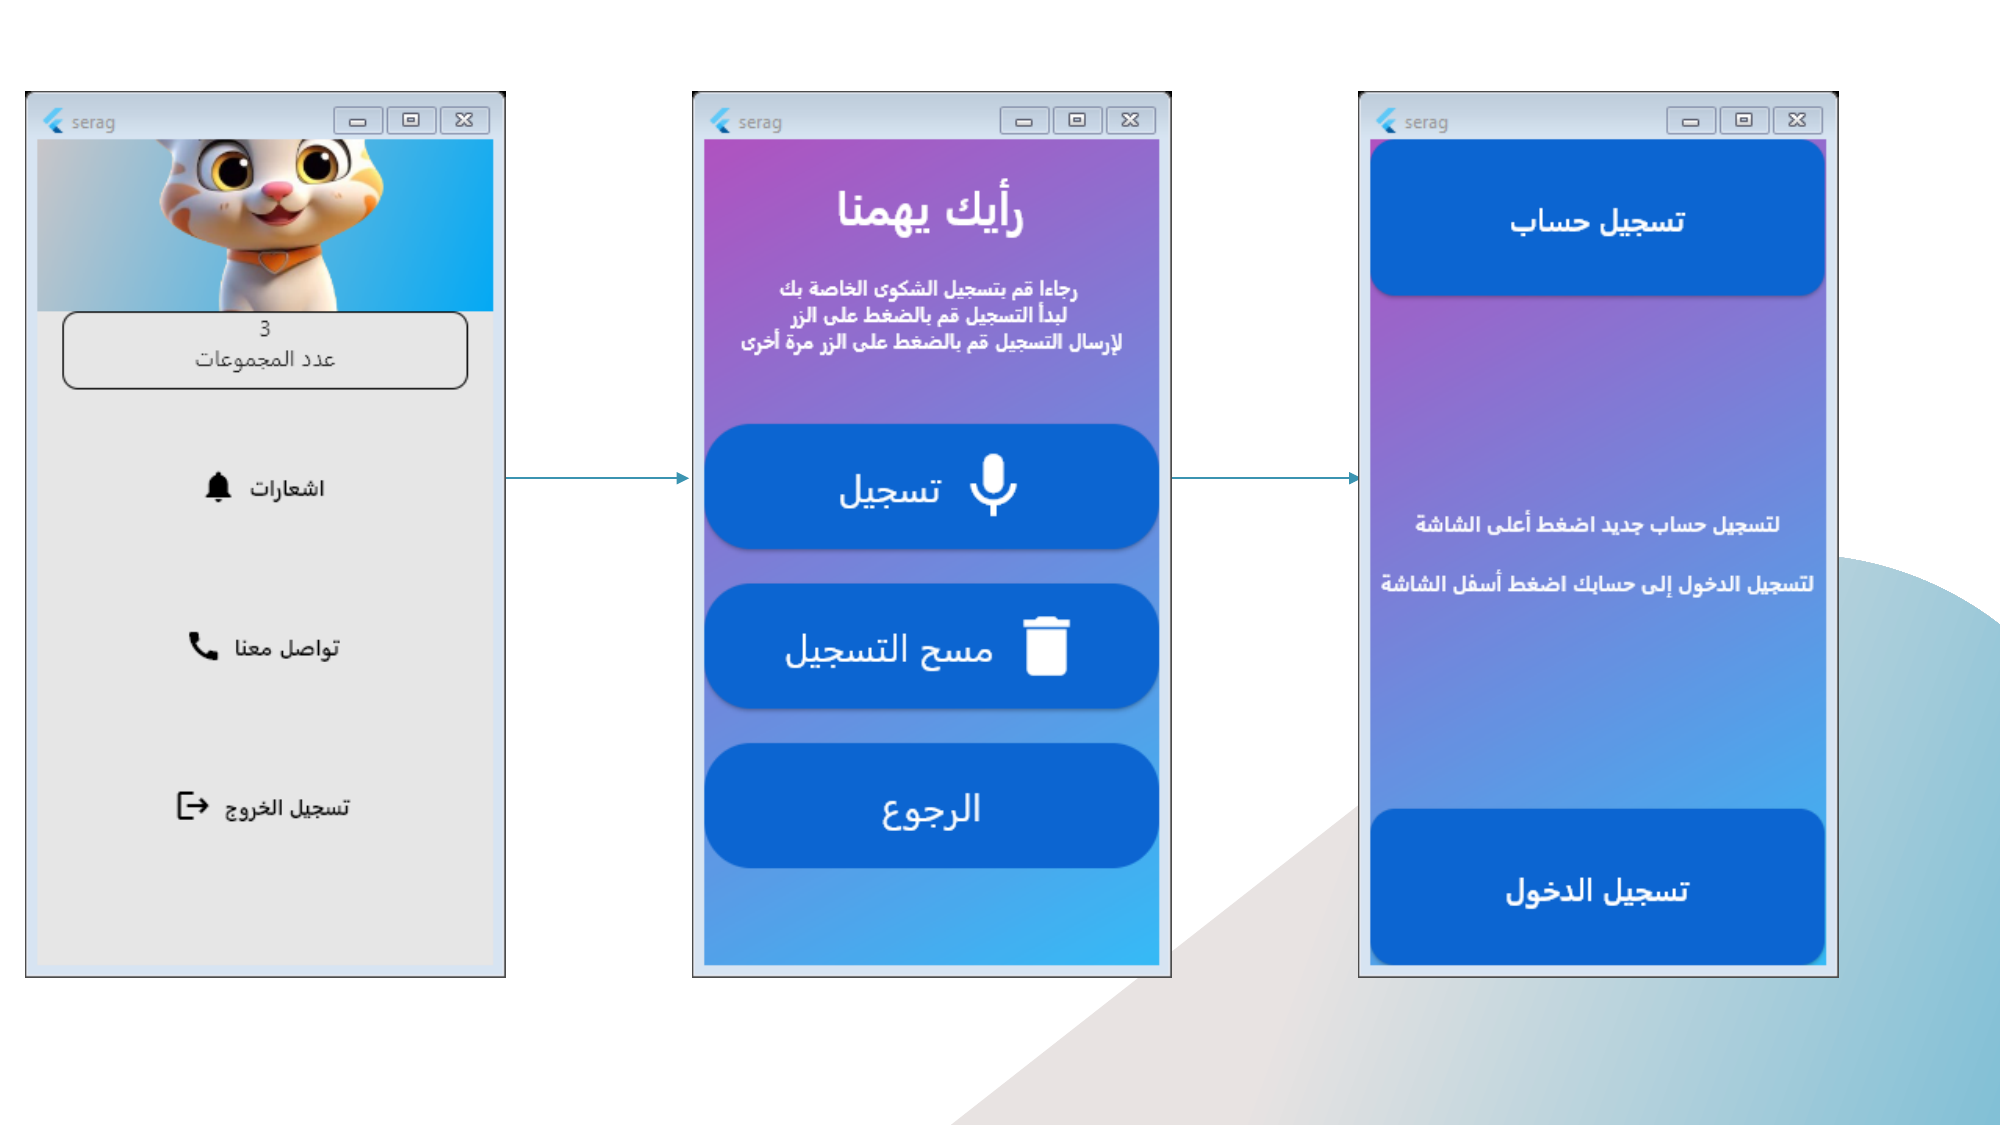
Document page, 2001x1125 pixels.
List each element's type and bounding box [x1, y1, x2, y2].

picture [25, 90, 506, 978]
picture [691, 90, 1172, 978]
picture [1358, 90, 1839, 978]
